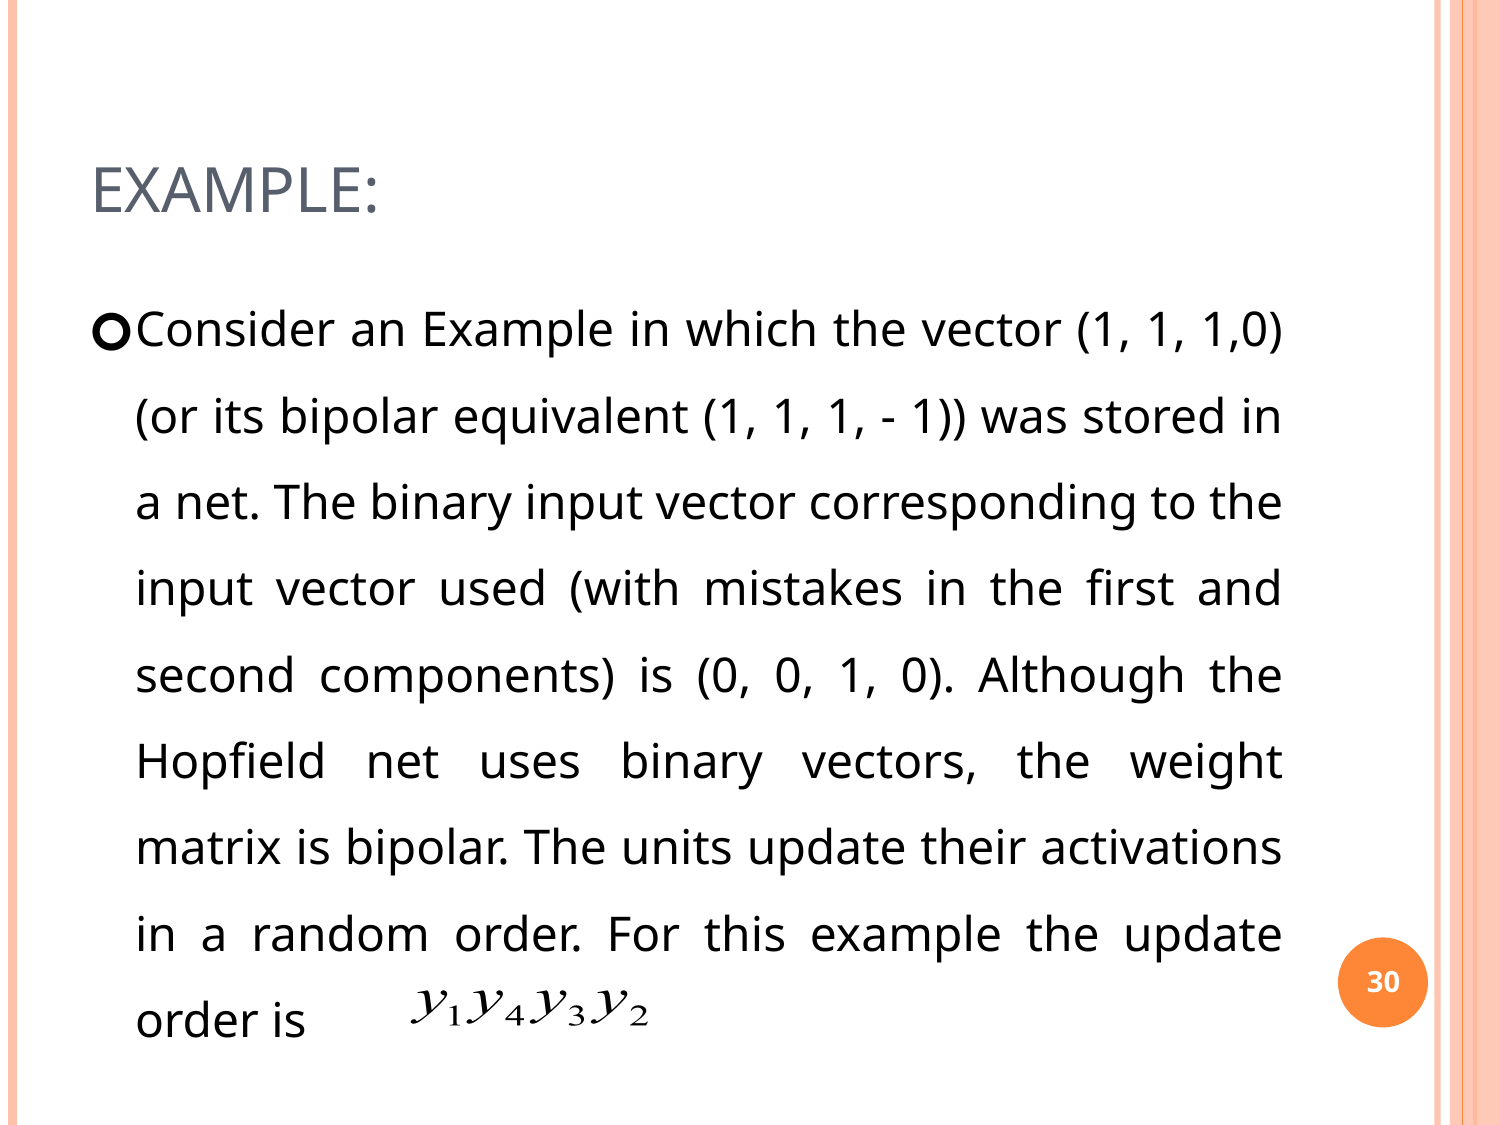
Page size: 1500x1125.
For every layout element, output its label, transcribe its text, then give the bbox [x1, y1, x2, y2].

list Consider an Example in which the vector (1, 1, 1,0) (or its bipolar equivalent (1, 1, 1, - 1)) was stored in a net. The binary input vector corresponding to the input vector used (with mistakes in the first and second components) is (0, 0, 1, 0). Although the Hopfield net uses binary vectors, the weight matrix is bipolar. The units update their activations in a random order. For this example the update order is [75, 262, 1300, 1062]
picture [399, 962, 663, 1038]
slide_number ‹#› [1333, 940, 1434, 1027]
title Example: [75, 45, 1300, 233]
